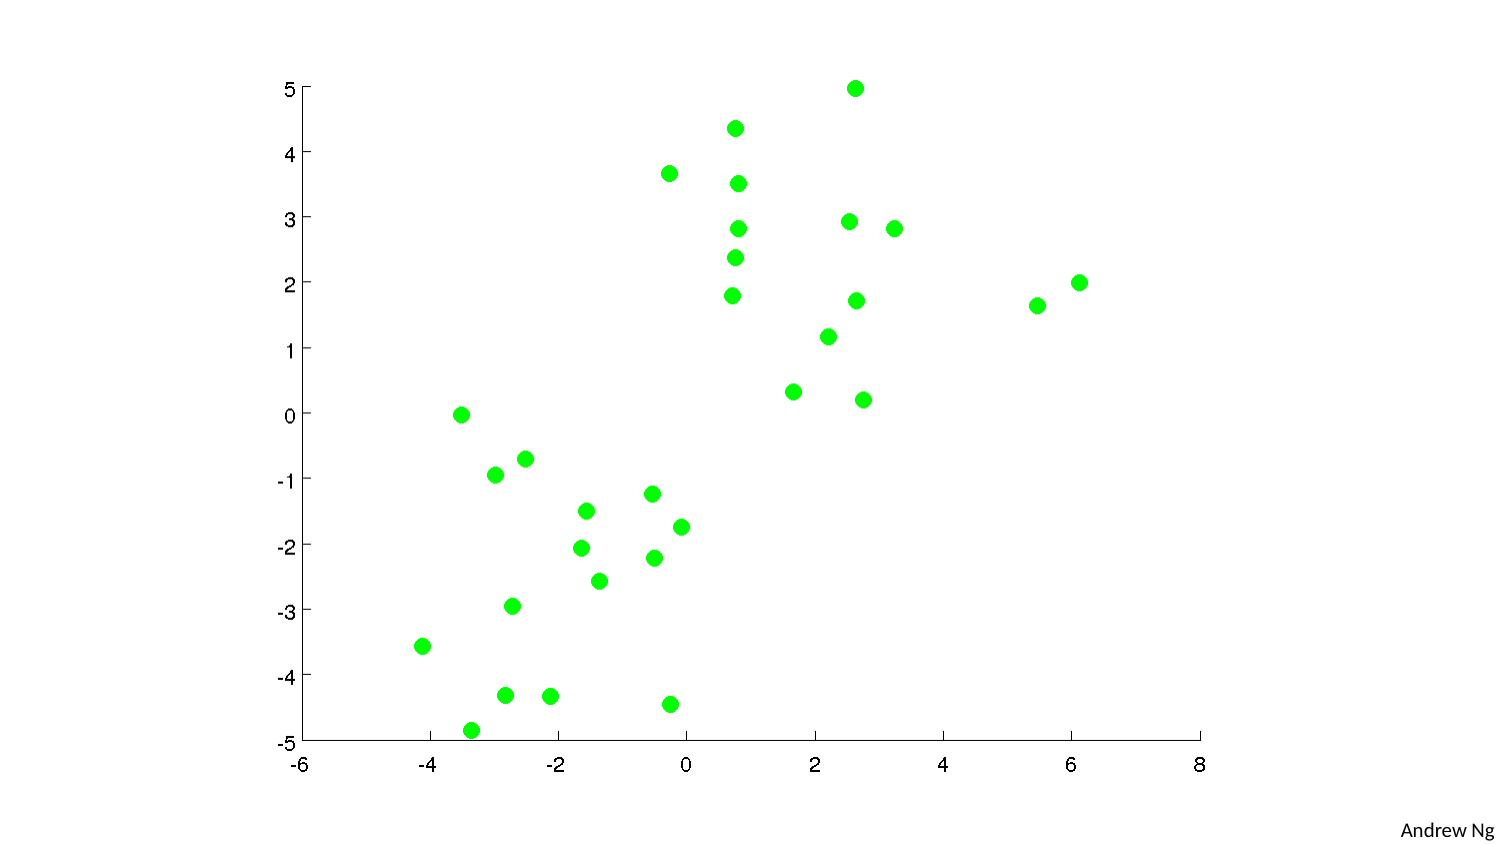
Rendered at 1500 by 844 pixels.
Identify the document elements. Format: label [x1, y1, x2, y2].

picture [274, 71, 1211, 773]
